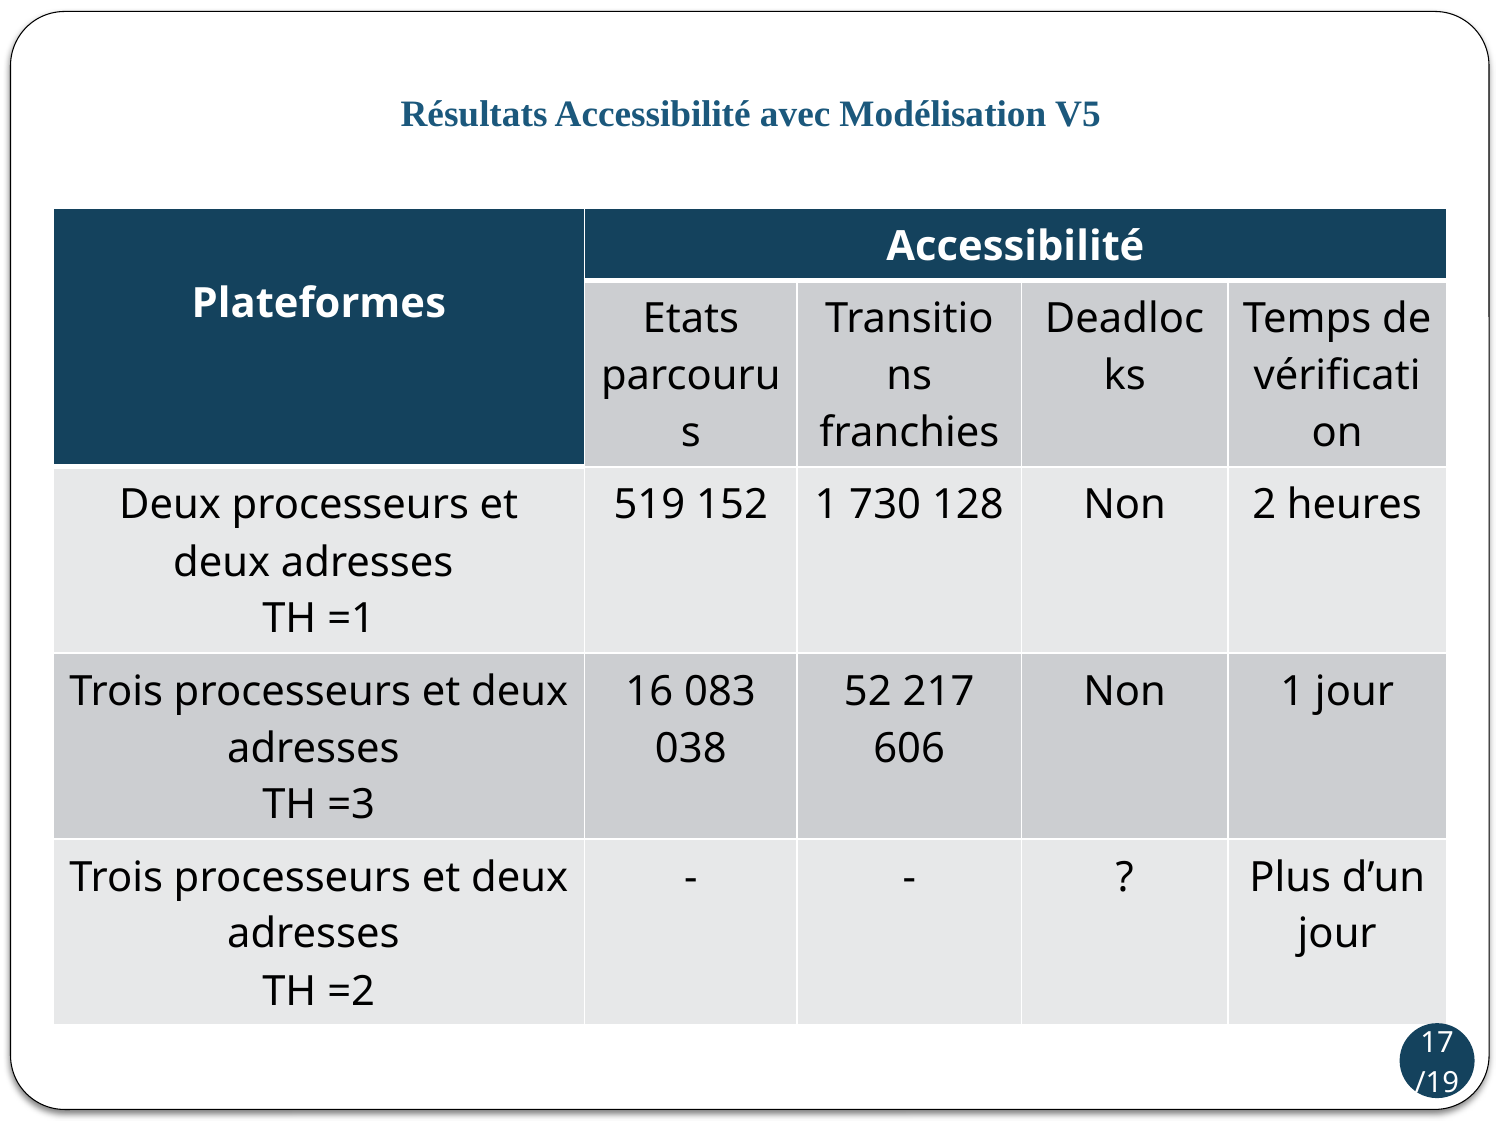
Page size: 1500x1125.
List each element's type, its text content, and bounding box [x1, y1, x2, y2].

table_cell Plus d’un jour [1229, 840, 1446, 1024]
table_cell - [798, 840, 1021, 1024]
table_cell Etats parcourus [585, 283, 796, 466]
title Résultats Accessibilité avec Modélisation V5 [1, 30, 1500, 149]
table_cell 16 083 038 [585, 654, 796, 838]
table_cell Trois processeurs et deux adresses TH =2 [54, 840, 584, 1024]
table_cell 519 152 [585, 468, 796, 652]
table_cell Non [1022, 654, 1227, 838]
table_cell 2 heures [1229, 468, 1446, 652]
table_cell Temps de vérification [1229, 283, 1446, 466]
table_header Accessibilité [585, 209, 1446, 278]
slide_number 17/19 [1399, 1023, 1475, 1099]
table_cell ? [1022, 840, 1227, 1024]
table_cell 1 730 128 [798, 468, 1021, 652]
table_cell Transitions franchies [798, 283, 1021, 466]
table_cell Trois processeurs et deux adresses TH =3 [54, 654, 584, 838]
table_cell 1 jour [1229, 654, 1446, 838]
table_cell 52 217 606 [798, 654, 1021, 838]
table_cell Deadlocks [1022, 283, 1227, 466]
table_cell Deux processeurs et deux adresses TH =1 [54, 469, 584, 652]
table_cell Non [1022, 468, 1227, 652]
table_header Plateformes [54, 209, 584, 464]
table_cell - [585, 840, 796, 1024]
